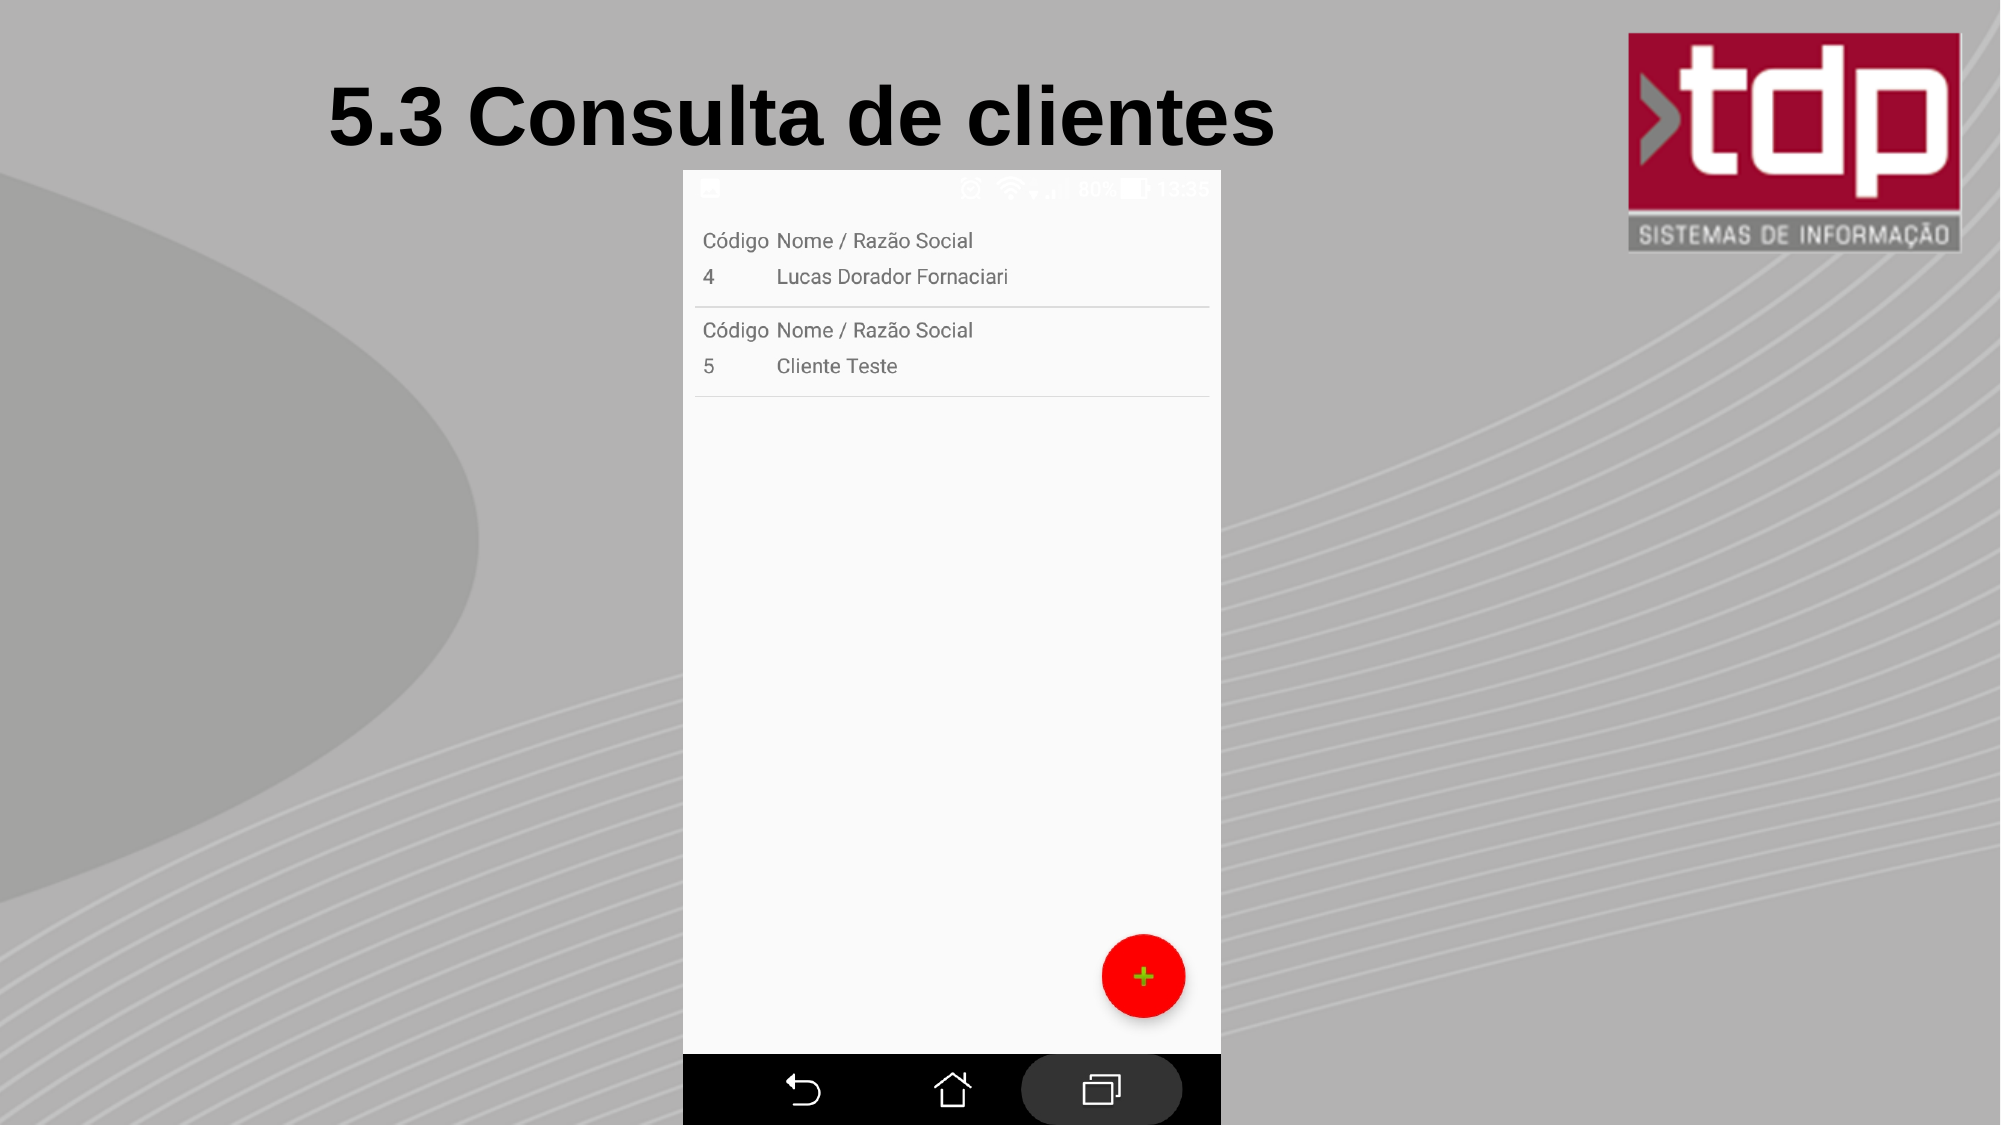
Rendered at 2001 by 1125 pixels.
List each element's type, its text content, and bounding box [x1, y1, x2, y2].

text_box 5.3 Consulta de clientes [57, 54, 1550, 170]
picture [0, 0, 2001, 1125]
